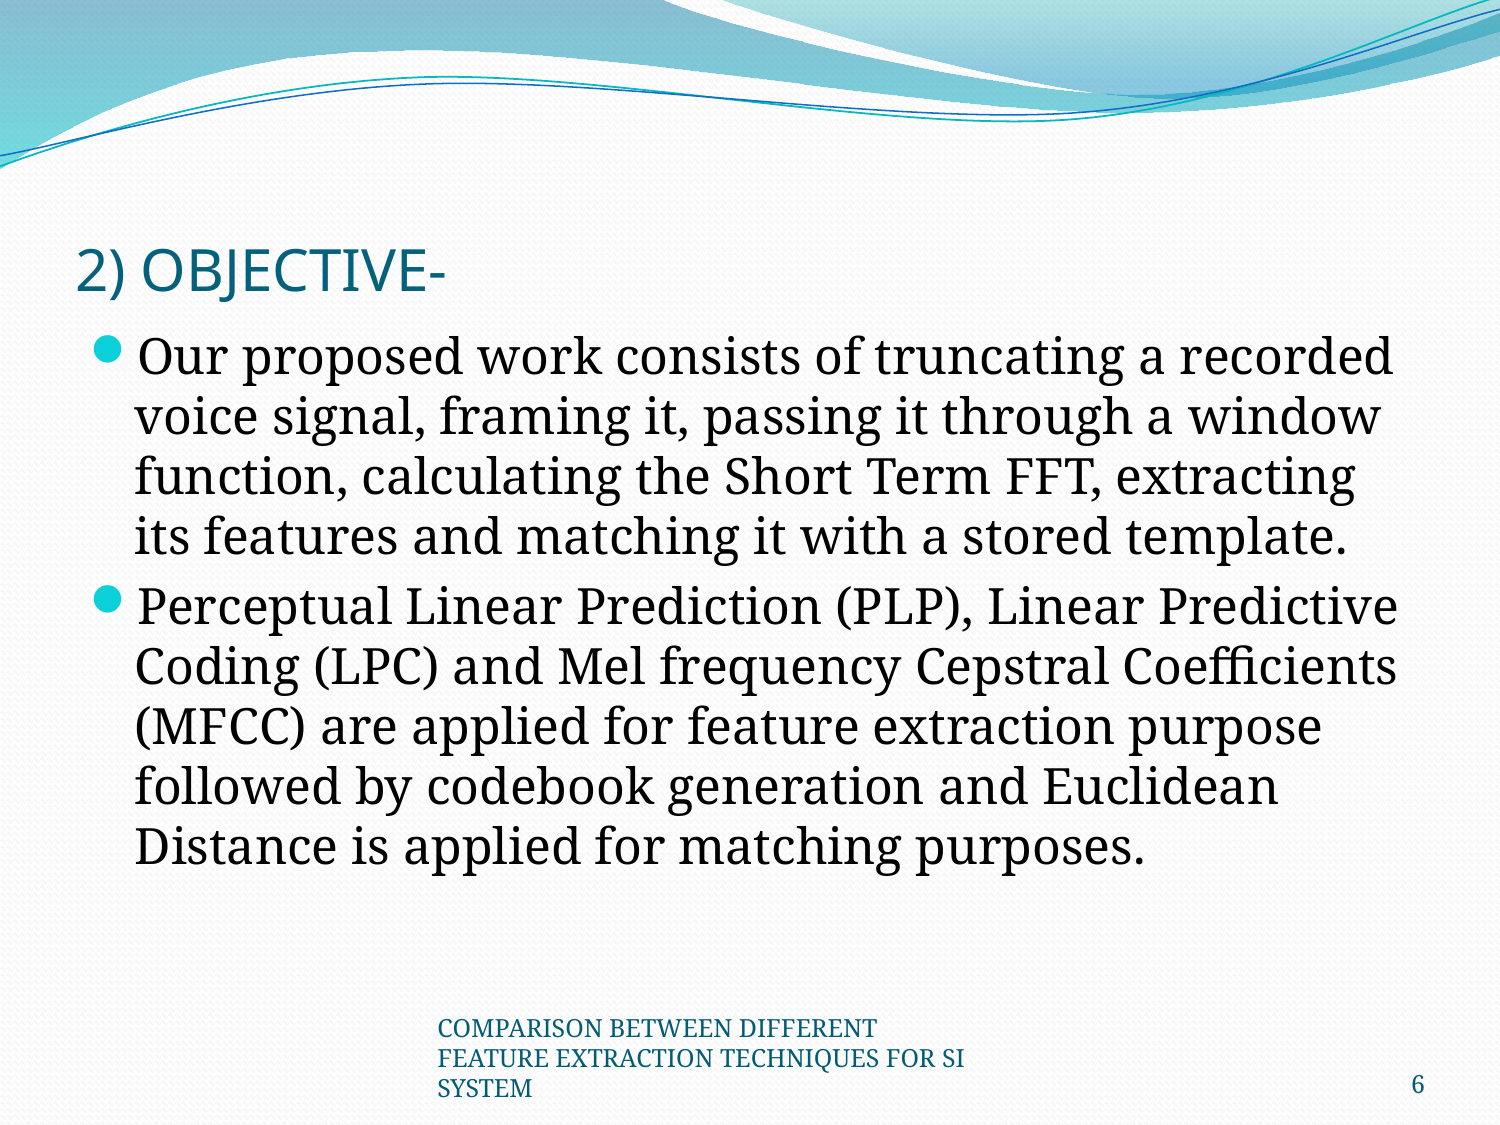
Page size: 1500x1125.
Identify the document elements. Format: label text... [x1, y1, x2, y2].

list Our proposed work consists of truncating a recorded voice signal, framing it, passing it through a window function, calculating the Short Term FFT, extracting its features and matching it with a stored template. Perceptual Linear Prediction (PLP), Linear Predictive Coding (LPC) and Mel frequency Cepstral Coefficients (MFCC) are applied for feature extraction purpose followed by codebook generation and Euclidean Distance is applied for matching purposes. [75, 317, 1425, 1038]
slide_number 6 [1299, 1042, 1425, 1103]
title 2) OBJECTIVE- [75, 115, 1425, 303]
footer COMPARISON BETWEEN DIFFERENT FEATURE EXTRACTION TECHNIQUES FOR SI SYSTEM [437, 1042, 988, 1103]
